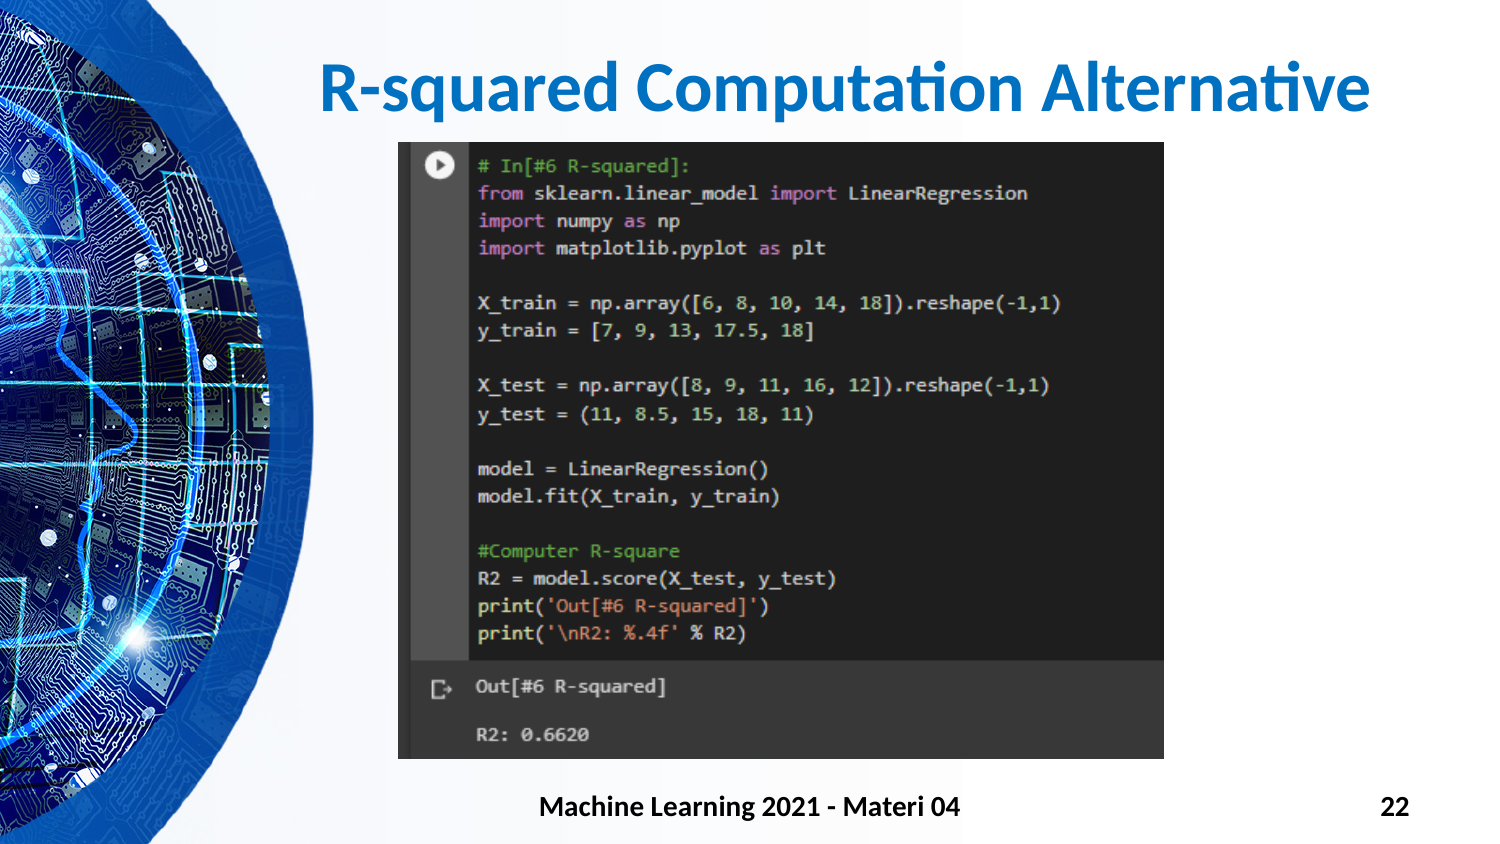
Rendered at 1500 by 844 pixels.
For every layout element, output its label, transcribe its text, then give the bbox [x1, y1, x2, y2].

slide_number 22 [1074, 782, 1425, 827]
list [398, 141, 1164, 759]
title R-squared Computation Alternative [265, 23, 1425, 143]
picture [0, 0, 1500, 844]
footer Machine Learning 2021 - Materi 04 [512, 782, 988, 827]
